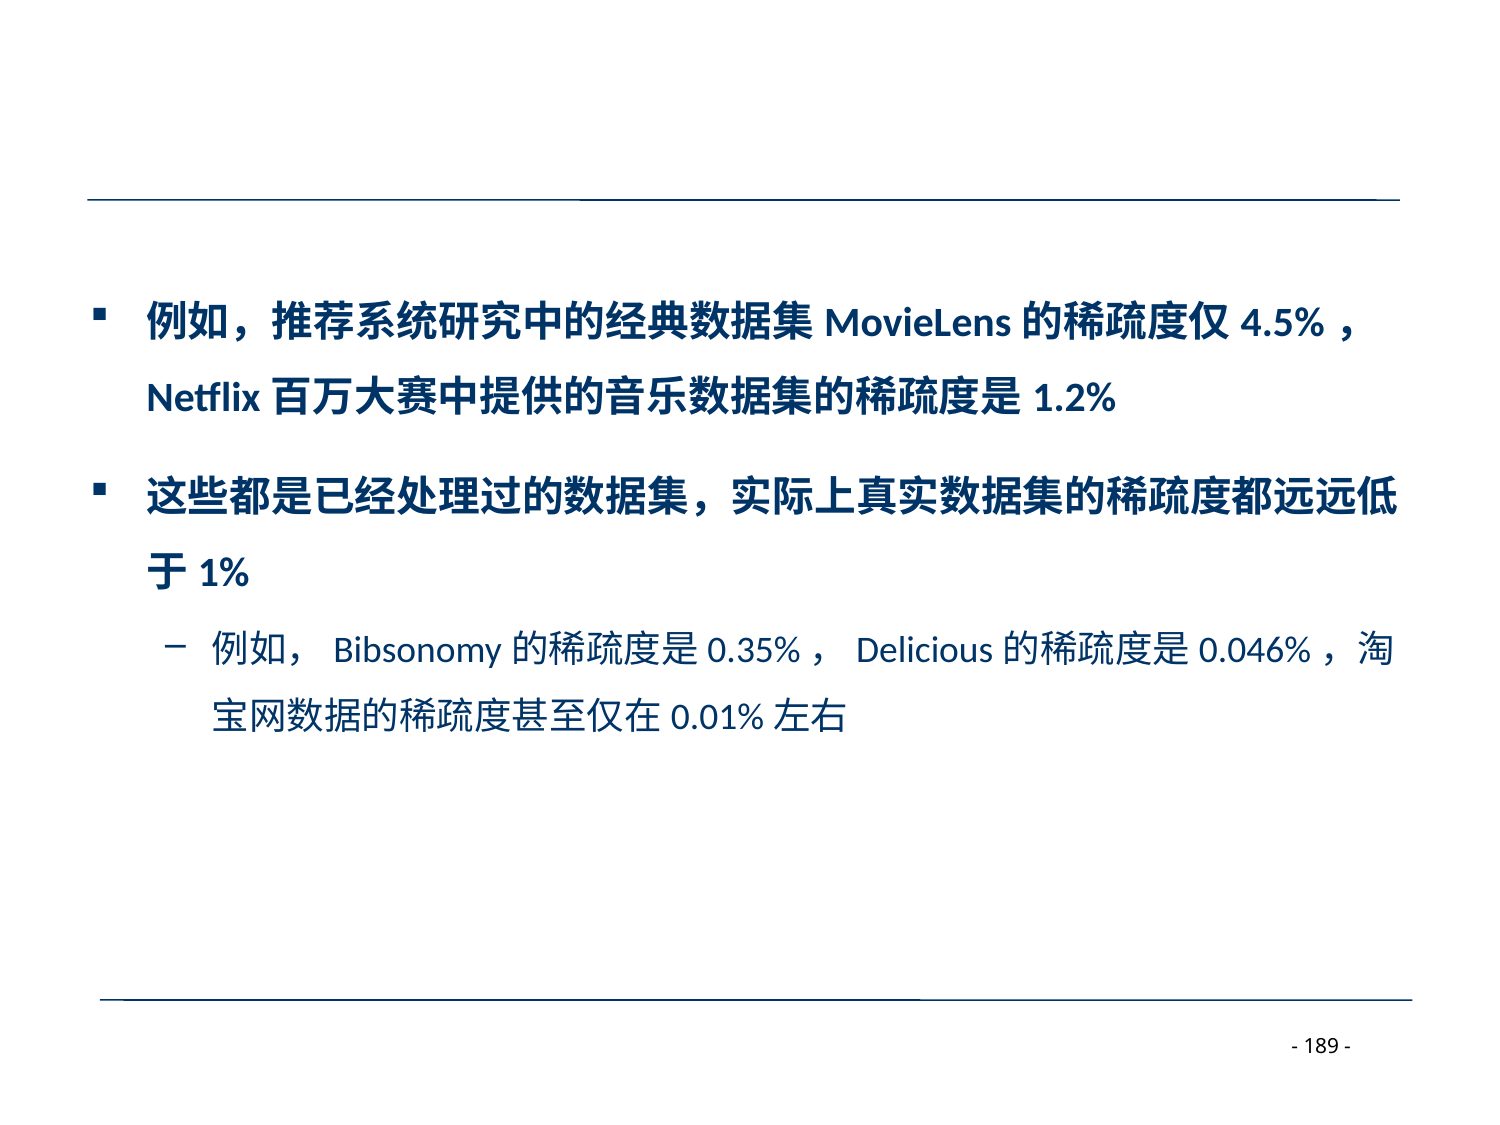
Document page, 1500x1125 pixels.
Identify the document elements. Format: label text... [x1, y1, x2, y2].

list 例如，推荐系统研究中的经典数据集MovieLens的稀疏度仅4.5%，Netflix百万大赛中提供的音乐数据集的稀疏度是1.2% 这些都是已经处理过的数据集，实际上真实数据集的稀疏度都远远低于1% 例如，Bibsonomy的稀疏度是0.35%，Delicious的稀疏度是0.046%，淘宝网数据的稀疏度甚至仅在0.01%左右 [74, 262, 1426, 1006]
